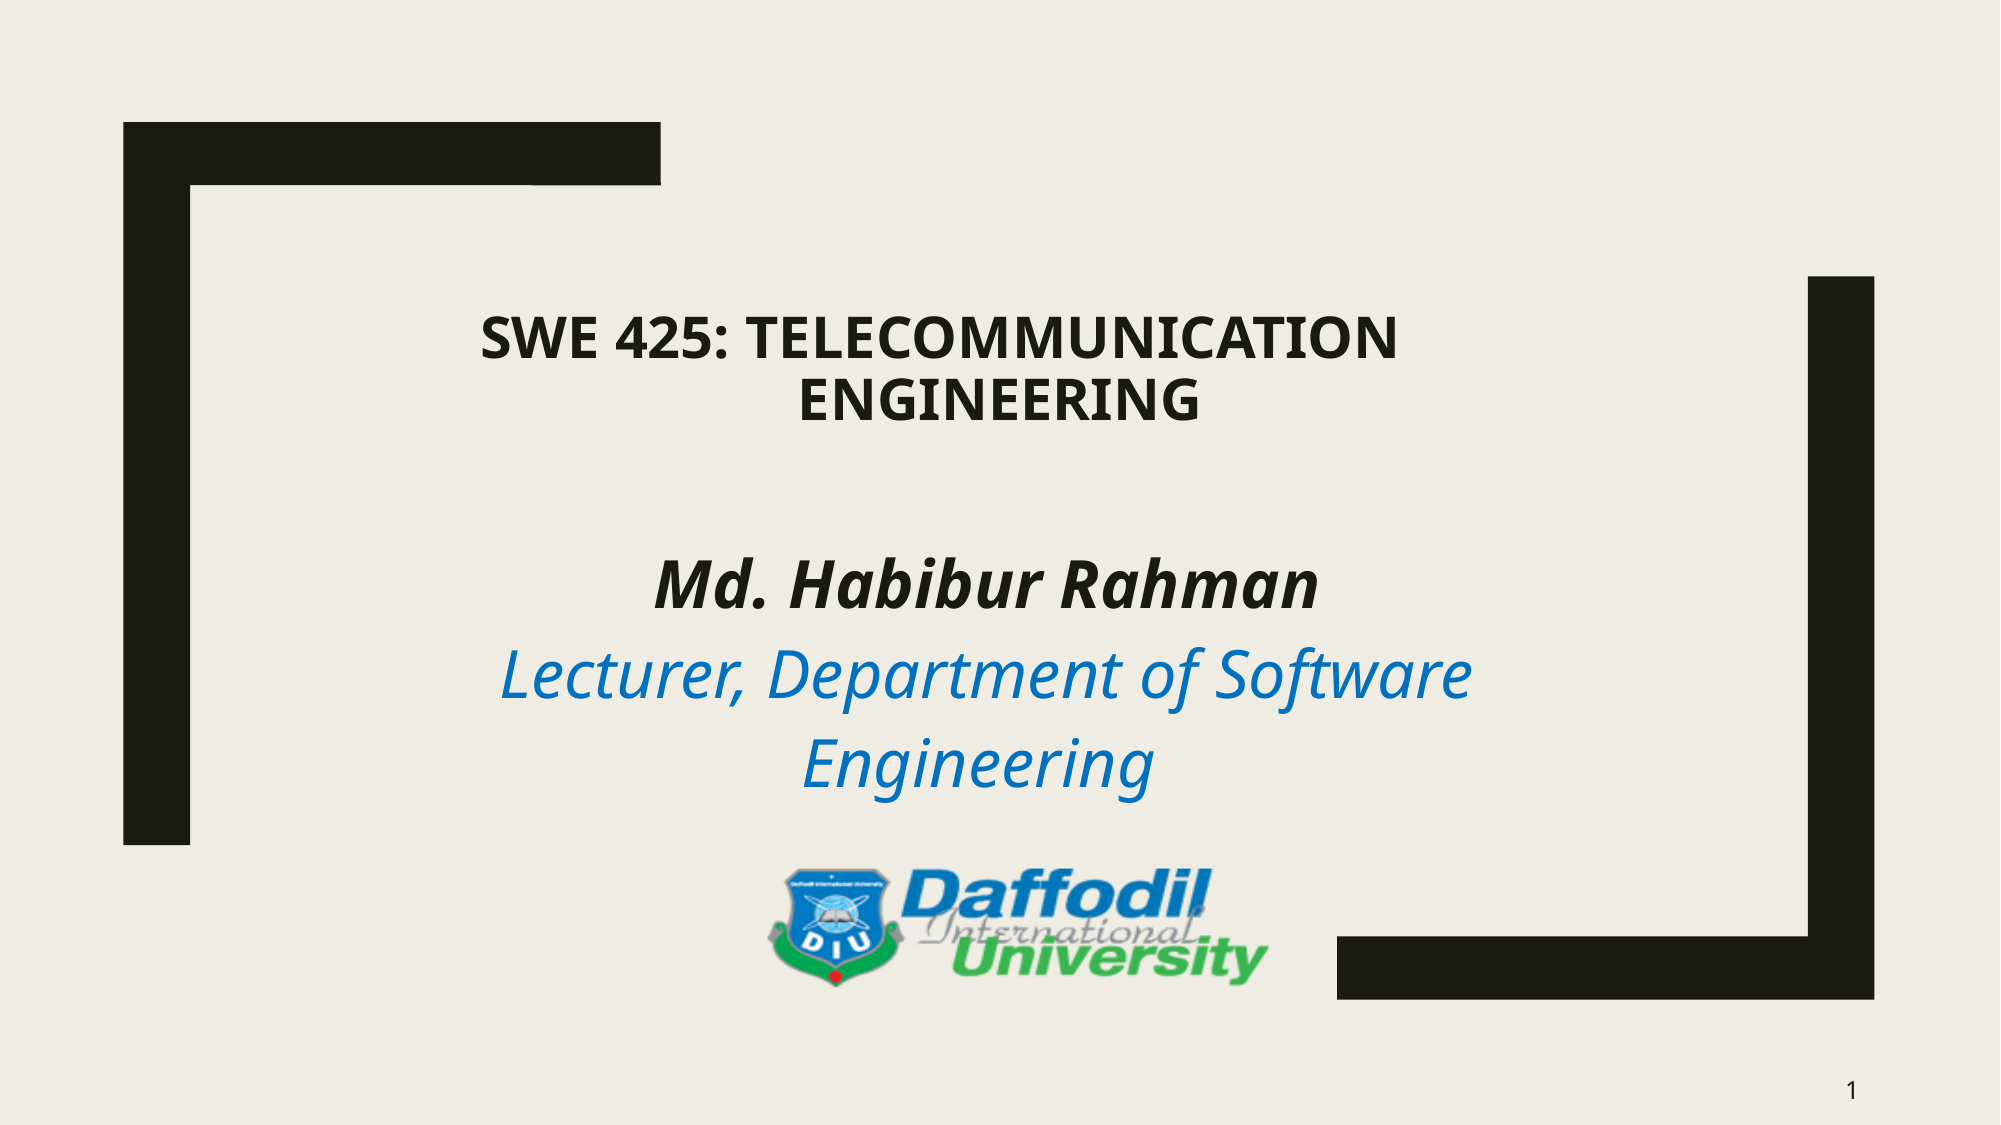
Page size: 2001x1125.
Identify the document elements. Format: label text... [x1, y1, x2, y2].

slide_number 1 [1612, 1058, 1875, 1125]
title SWE 425: Telecommunication Engineering [324, 200, 1675, 441]
picture [762, 862, 1275, 993]
subtitle Md. Habibur Rahman Lecturer, Department of Software Engineering [462, 525, 1513, 975]
